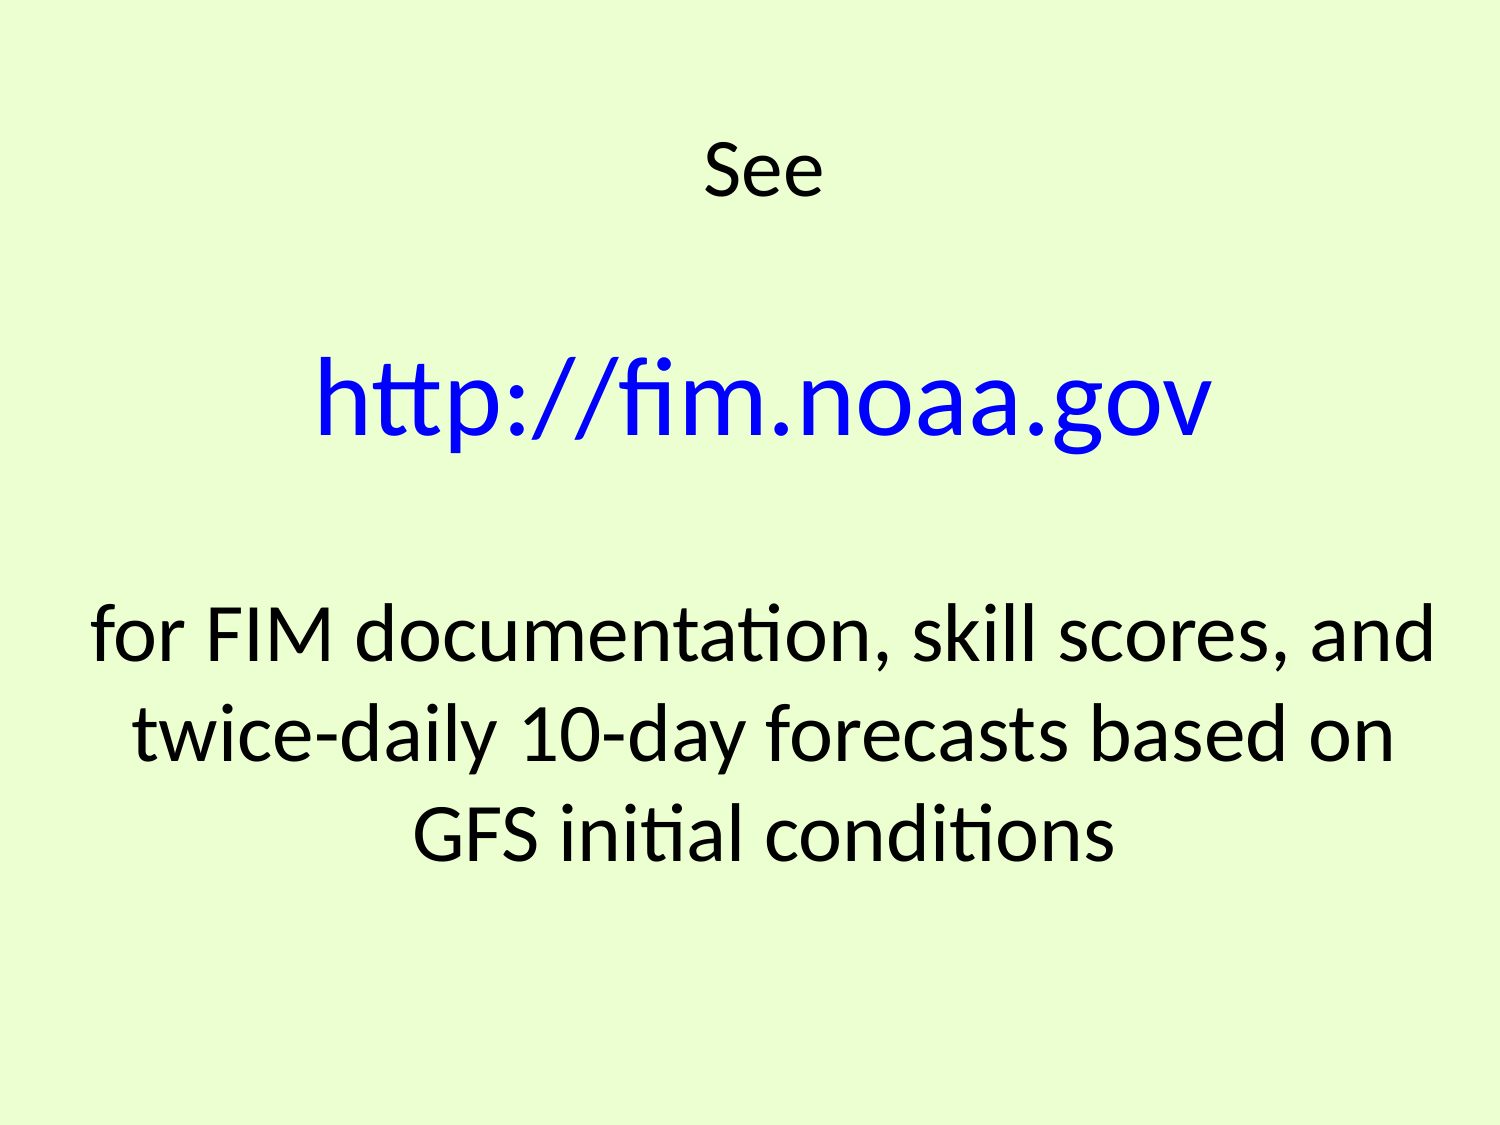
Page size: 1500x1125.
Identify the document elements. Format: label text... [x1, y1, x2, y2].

title See http://fim.noaa.gov for FIM documentation, skill scores, and twice-daily 10-day forecasts based on GFS initial conditions [75, 33, 1454, 958]
